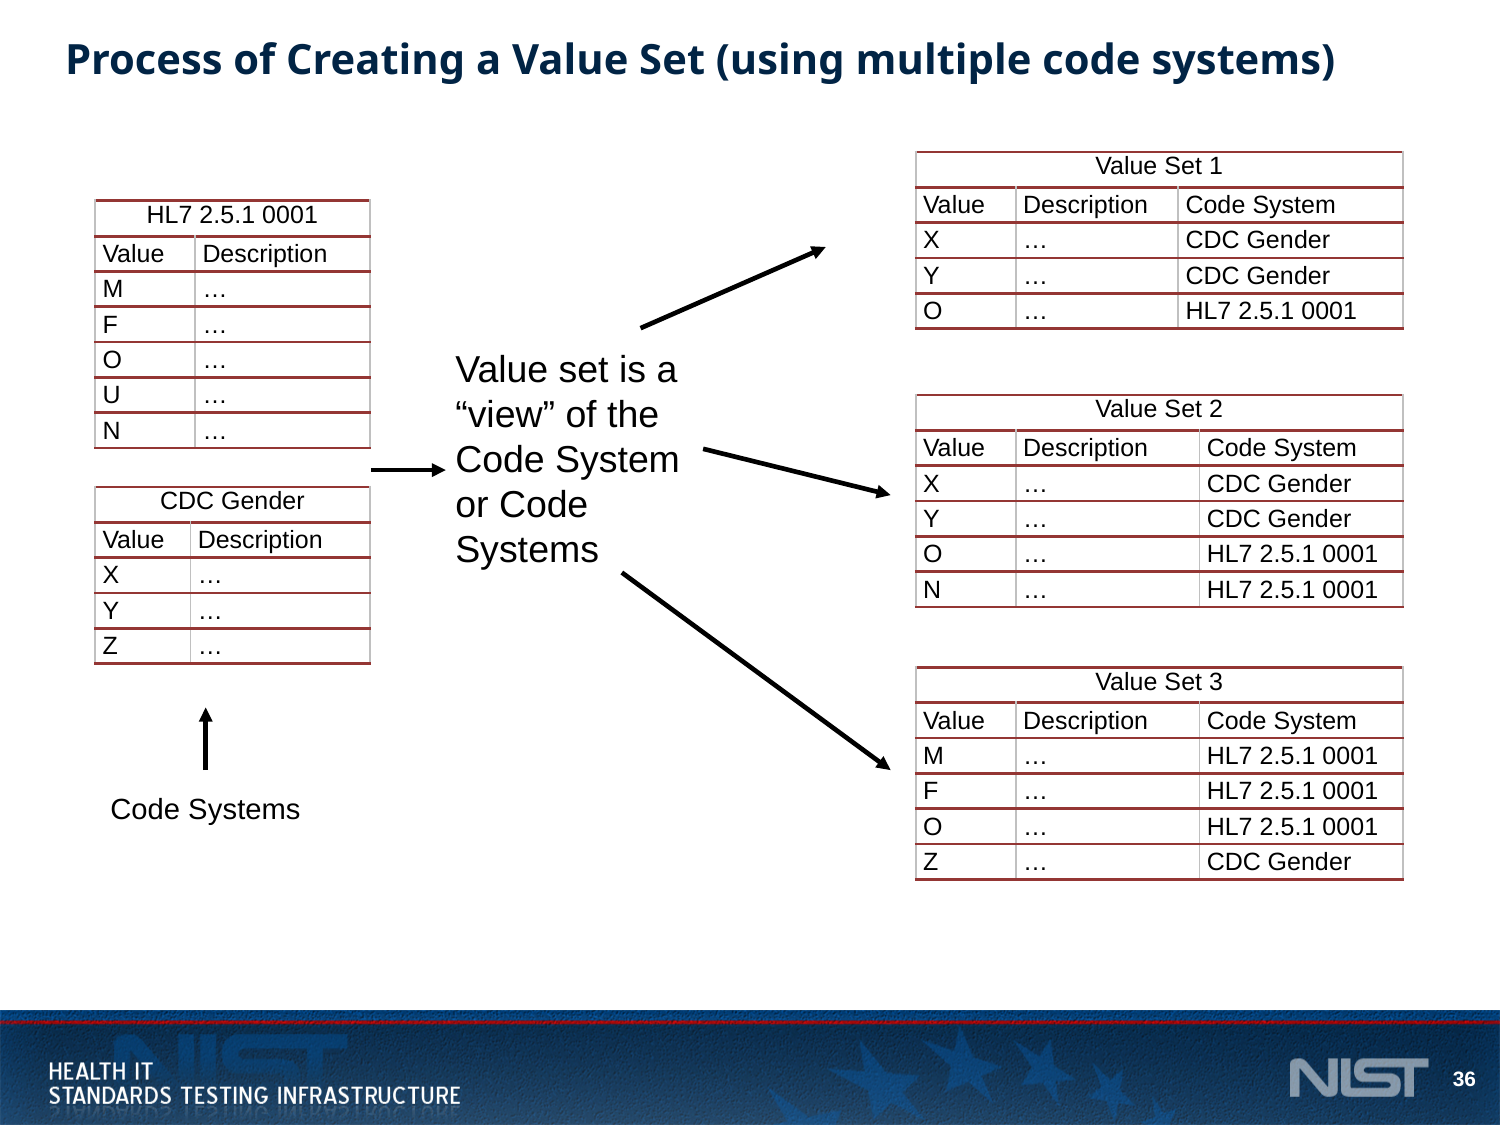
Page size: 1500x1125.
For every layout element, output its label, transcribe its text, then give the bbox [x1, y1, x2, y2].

table_cell O [917, 538, 1015, 570]
table_cell U [96, 379, 194, 411]
table_cell HL7 2.5.1 0001 [1200, 810, 1402, 843]
table_cell O [917, 295, 1015, 327]
table_cell … [1017, 845, 1199, 878]
table_cell HL7 2.5.1 0001 [1179, 295, 1402, 327]
table_cell Description [1017, 704, 1199, 737]
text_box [640, 246, 826, 329]
table_cell Z [917, 845, 1015, 878]
table_cell … [191, 594, 369, 627]
text_box Value set is a “view” of the Code System or Code Systems [440, 337, 716, 578]
table_cell … [196, 343, 369, 376]
table_cell Y [96, 594, 190, 627]
table_cell N [96, 414, 194, 447]
table_cell Value [917, 432, 1015, 464]
table_cell X [917, 467, 1015, 500]
table_cell … [1017, 573, 1199, 606]
table_cell … [1017, 467, 1199, 500]
table_cell CDC Gender [1200, 467, 1402, 500]
table_header Value Set 2 [917, 396, 1402, 429]
table_cell … [191, 559, 369, 592]
table_cell Z [96, 630, 190, 662]
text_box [702, 448, 891, 496]
table_cell M [917, 739, 1015, 772]
table_cell HL7 2.5.1 0001 [1200, 573, 1402, 606]
table_cell CDC Gender [1200, 845, 1402, 878]
table_cell N [917, 573, 1015, 606]
table_cell Value [96, 238, 194, 270]
table_cell HL7 2.5.1 0001 [1200, 775, 1402, 807]
table_cell Description [1017, 432, 1199, 464]
table_cell Y [917, 259, 1015, 292]
table_cell X [96, 559, 190, 592]
table_cell … [1017, 739, 1199, 772]
table_header Value Set 3 [917, 669, 1402, 701]
table_cell … [1017, 810, 1199, 843]
table_cell F [917, 775, 1015, 807]
table_cell Value [96, 524, 190, 556]
table_cell M [96, 273, 194, 305]
table_cell … [1017, 295, 1177, 327]
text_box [621, 572, 891, 771]
table_cell O [917, 810, 1015, 843]
table_cell O [96, 343, 194, 376]
table_cell Code System [1200, 704, 1402, 737]
table_cell Value [917, 189, 1015, 221]
table_cell Value [917, 704, 1015, 737]
title Process of Creating a Value Set (using multiple code systems) [49, 24, 1401, 91]
table_header CDC Gender [96, 488, 369, 521]
table_cell Description [191, 524, 369, 556]
table_cell HL7 2.5.1 0001 [1200, 538, 1402, 570]
table_header HL7 2.5.1 0001 [96, 202, 369, 235]
table_cell F [96, 308, 194, 341]
table_cell CDC Gender [1179, 224, 1402, 257]
picture [0, 1010, 1500, 1125]
table_cell … [196, 273, 369, 305]
table_cell … [1017, 224, 1177, 257]
table_cell Description [196, 238, 369, 270]
table_cell Code System [1179, 189, 1402, 221]
table_cell … [196, 379, 369, 411]
table_cell Y [917, 502, 1015, 535]
table_cell … [196, 414, 369, 447]
table_cell … [191, 630, 369, 662]
table_cell … [1017, 775, 1199, 807]
table_cell … [196, 308, 369, 341]
table_cell … [1017, 538, 1199, 570]
table_header Value Set 1 [917, 153, 1402, 186]
table_cell CDC Gender [1200, 502, 1402, 535]
table_cell X [917, 224, 1015, 257]
text_box Code Systems [95, 782, 317, 833]
table_cell HL7 2.5.1 0001 [1200, 739, 1402, 772]
table_cell Description [1017, 189, 1177, 221]
table_cell Code System [1200, 432, 1402, 464]
table_cell … [1017, 502, 1199, 535]
table_cell CDC Gender [1179, 259, 1402, 292]
table_cell … [1017, 259, 1177, 292]
